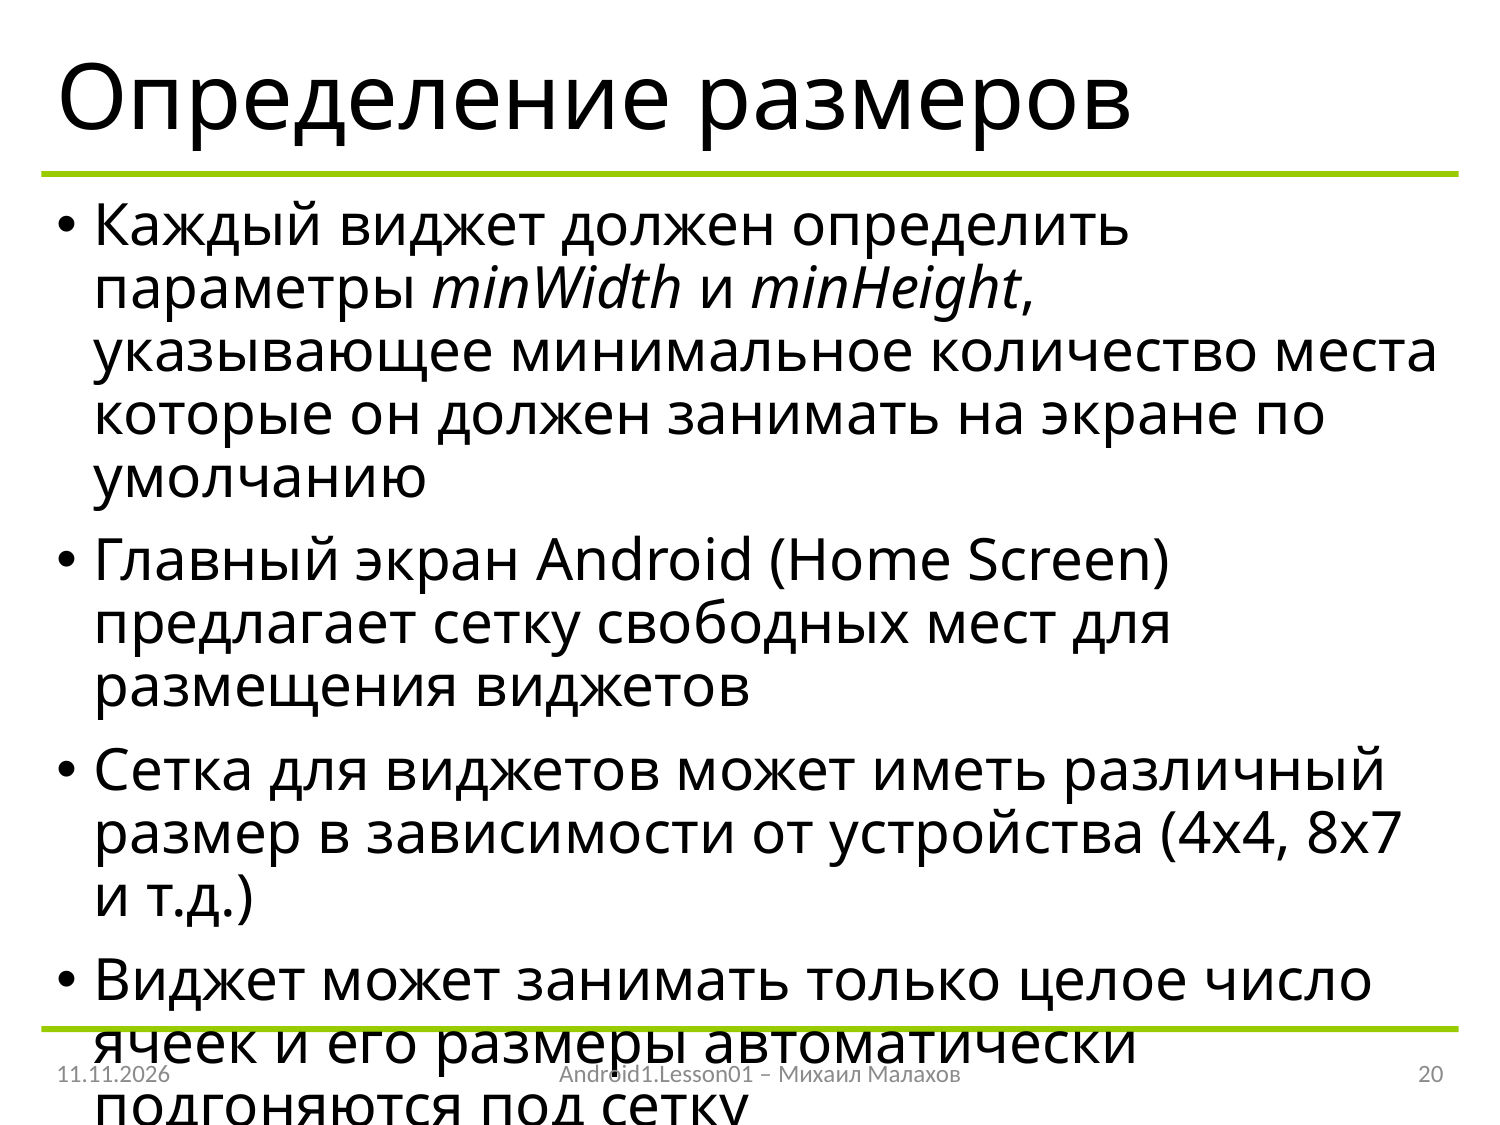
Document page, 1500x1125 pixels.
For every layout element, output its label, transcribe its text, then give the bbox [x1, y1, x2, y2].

slide_number 20 [1273, 1042, 1459, 1103]
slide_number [41, 1042, 247, 1103]
footer Android1.Lesson01 – Михаил Малахов [247, 1042, 1273, 1103]
list Каждый виджет должен определить параметры minWidth и minHeight, указывающее минимальное количество места которые он должен занимать на экране по умолчанию Главный экран Android (Home Screen) предлагает сетку свободных мест для размещения виджетов Сетка для виджетов может иметь различный размер в зависимости от устройства (4x4, 8x7 и т.д.) Виджет может занимать только целое число ячеек и его размеры автоматически подгоняются под сетку [41, 187, 1459, 1014]
title Определение размеров [41, 40, 1459, 159]
